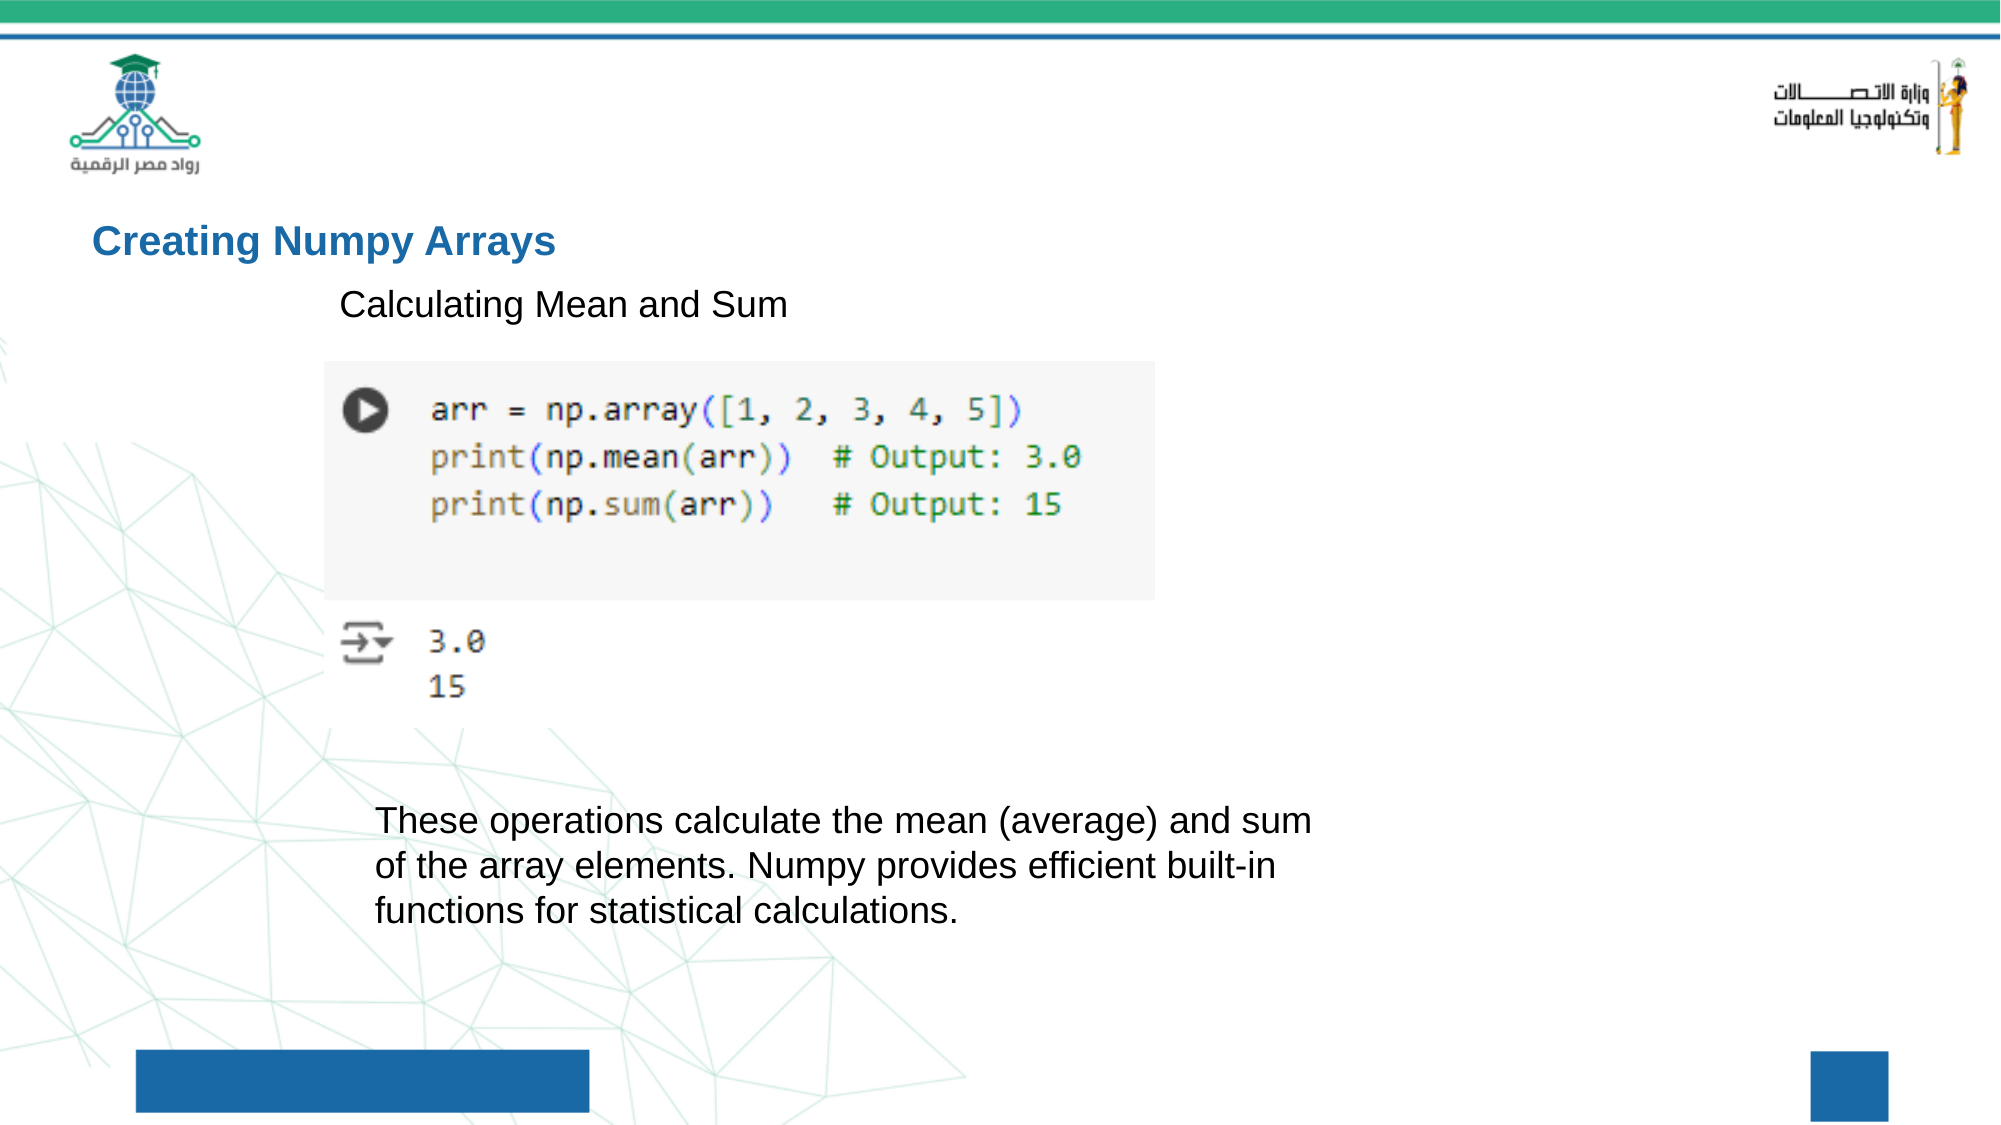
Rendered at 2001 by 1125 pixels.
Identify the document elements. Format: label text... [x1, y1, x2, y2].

picture [0, 0, 2001, 1125]
text_box Creating Numpy Arrays [66, 206, 582, 272]
text_box These operations calculate the mean (average) and sum of the array elements. Numpy provides efficient built-in functions for statistical calculations. [359, 788, 1360, 938]
text_box Calculating Mean and Sum [324, 272, 1396, 333]
